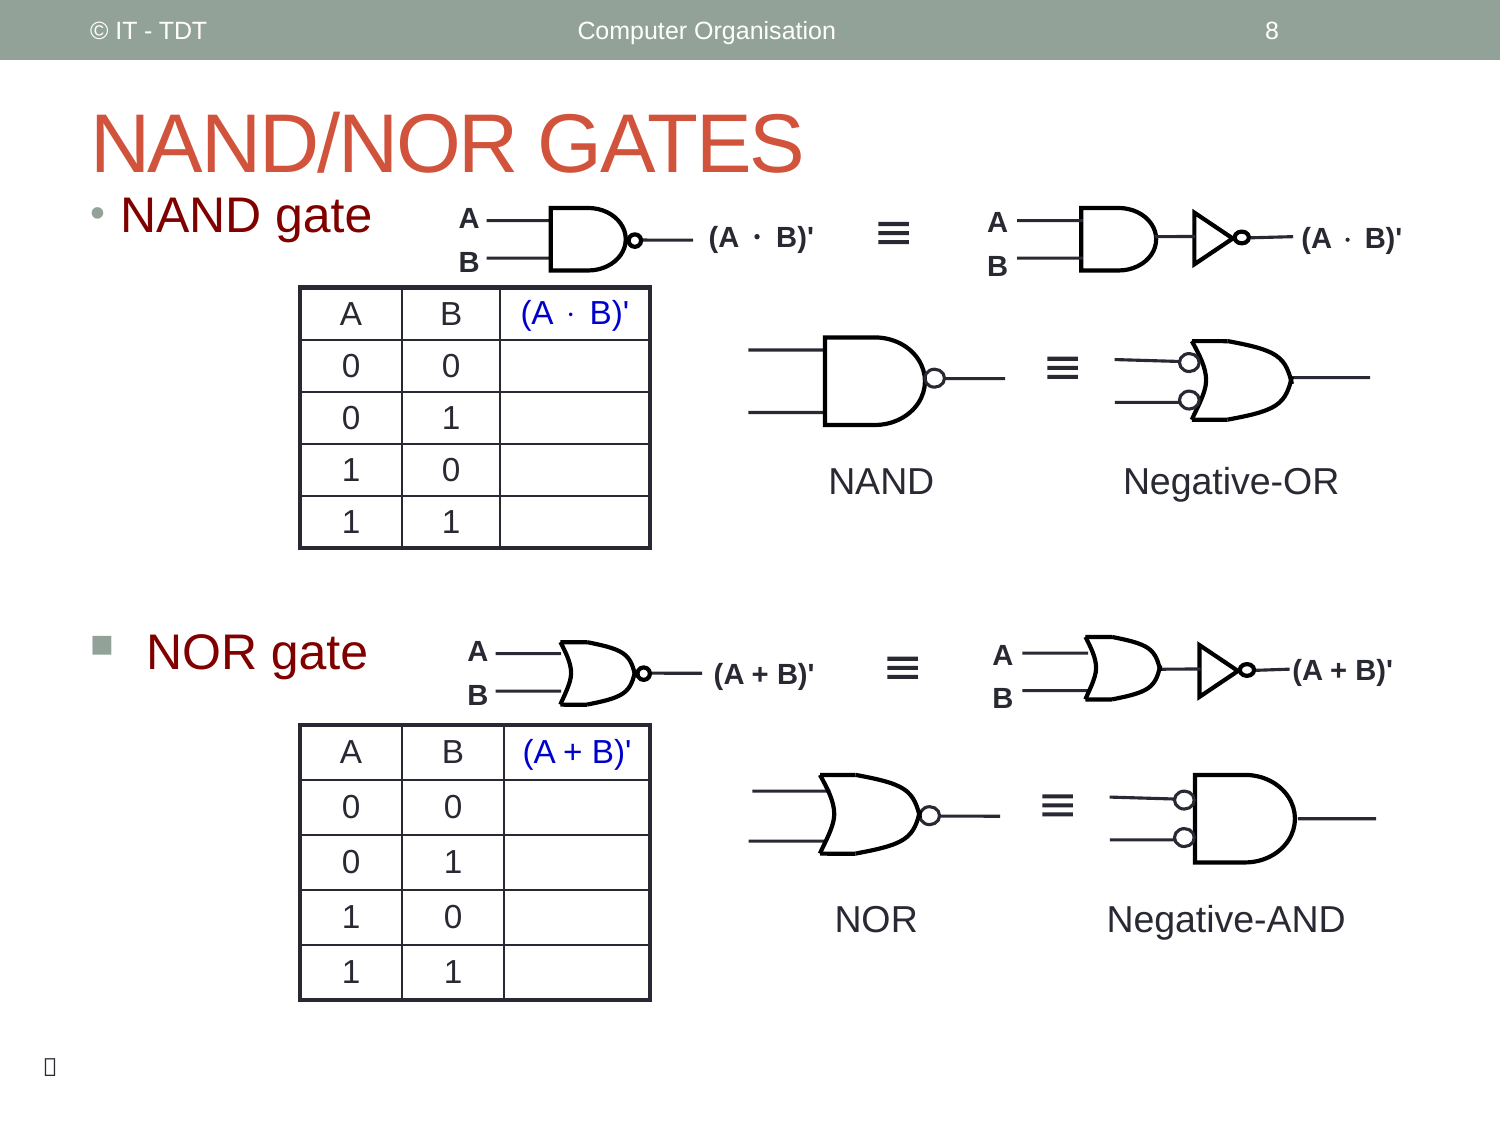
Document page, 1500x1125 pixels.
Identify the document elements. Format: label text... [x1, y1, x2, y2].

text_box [749, 762, 1375, 948]
table_header B [403, 727, 503, 779]
slide_number 8 [1250, 3, 1425, 45]
table_cell 0 [403, 445, 499, 495]
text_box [443, 189, 1437, 292]
table_cell [505, 781, 648, 834]
table_cell [501, 445, 648, 495]
table_cell 1 [403, 497, 499, 546]
table_header A [302, 290, 401, 339]
table_cell [501, 393, 648, 443]
table_cell 1 [302, 445, 401, 495]
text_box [452, 624, 1428, 724]
table_cell 0 [403, 781, 503, 834]
table_cell 0 [403, 341, 499, 391]
table_cell [505, 891, 648, 944]
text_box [749, 324, 1376, 511]
table_cell [501, 341, 648, 391]
table_header (A + B)' [505, 732, 648, 779]
table_cell [501, 497, 648, 546]
table_cell 0 [302, 781, 401, 834]
table_cell 1 [403, 393, 499, 443]
table_cell [505, 946, 648, 998]
title NAND/NOR GATES [75, 45, 1425, 186]
text_box NOR gate [75, 612, 488, 688]
table_header A [302, 727, 401, 779]
table_cell 0 [403, 891, 503, 944]
table_cell 1 [302, 497, 401, 546]
table_cell 1 [403, 836, 503, 889]
table_cell 1 [302, 891, 401, 944]
table_cell 1 [302, 946, 401, 998]
table_cell 0 [302, 836, 401, 889]
table_header B [403, 290, 499, 339]
text_box  [24, 1050, 75, 1083]
table_cell 0 [302, 341, 401, 391]
footer Computer Organisation [562, 3, 1238, 57]
table_cell [505, 836, 648, 889]
list NAND gate [75, 174, 488, 250]
slide_number © IT - TDT [75, 3, 550, 57]
table_cell 1 [403, 946, 503, 998]
table_cell 0 [302, 393, 401, 443]
table_header (A  B)' [501, 300, 648, 339]
